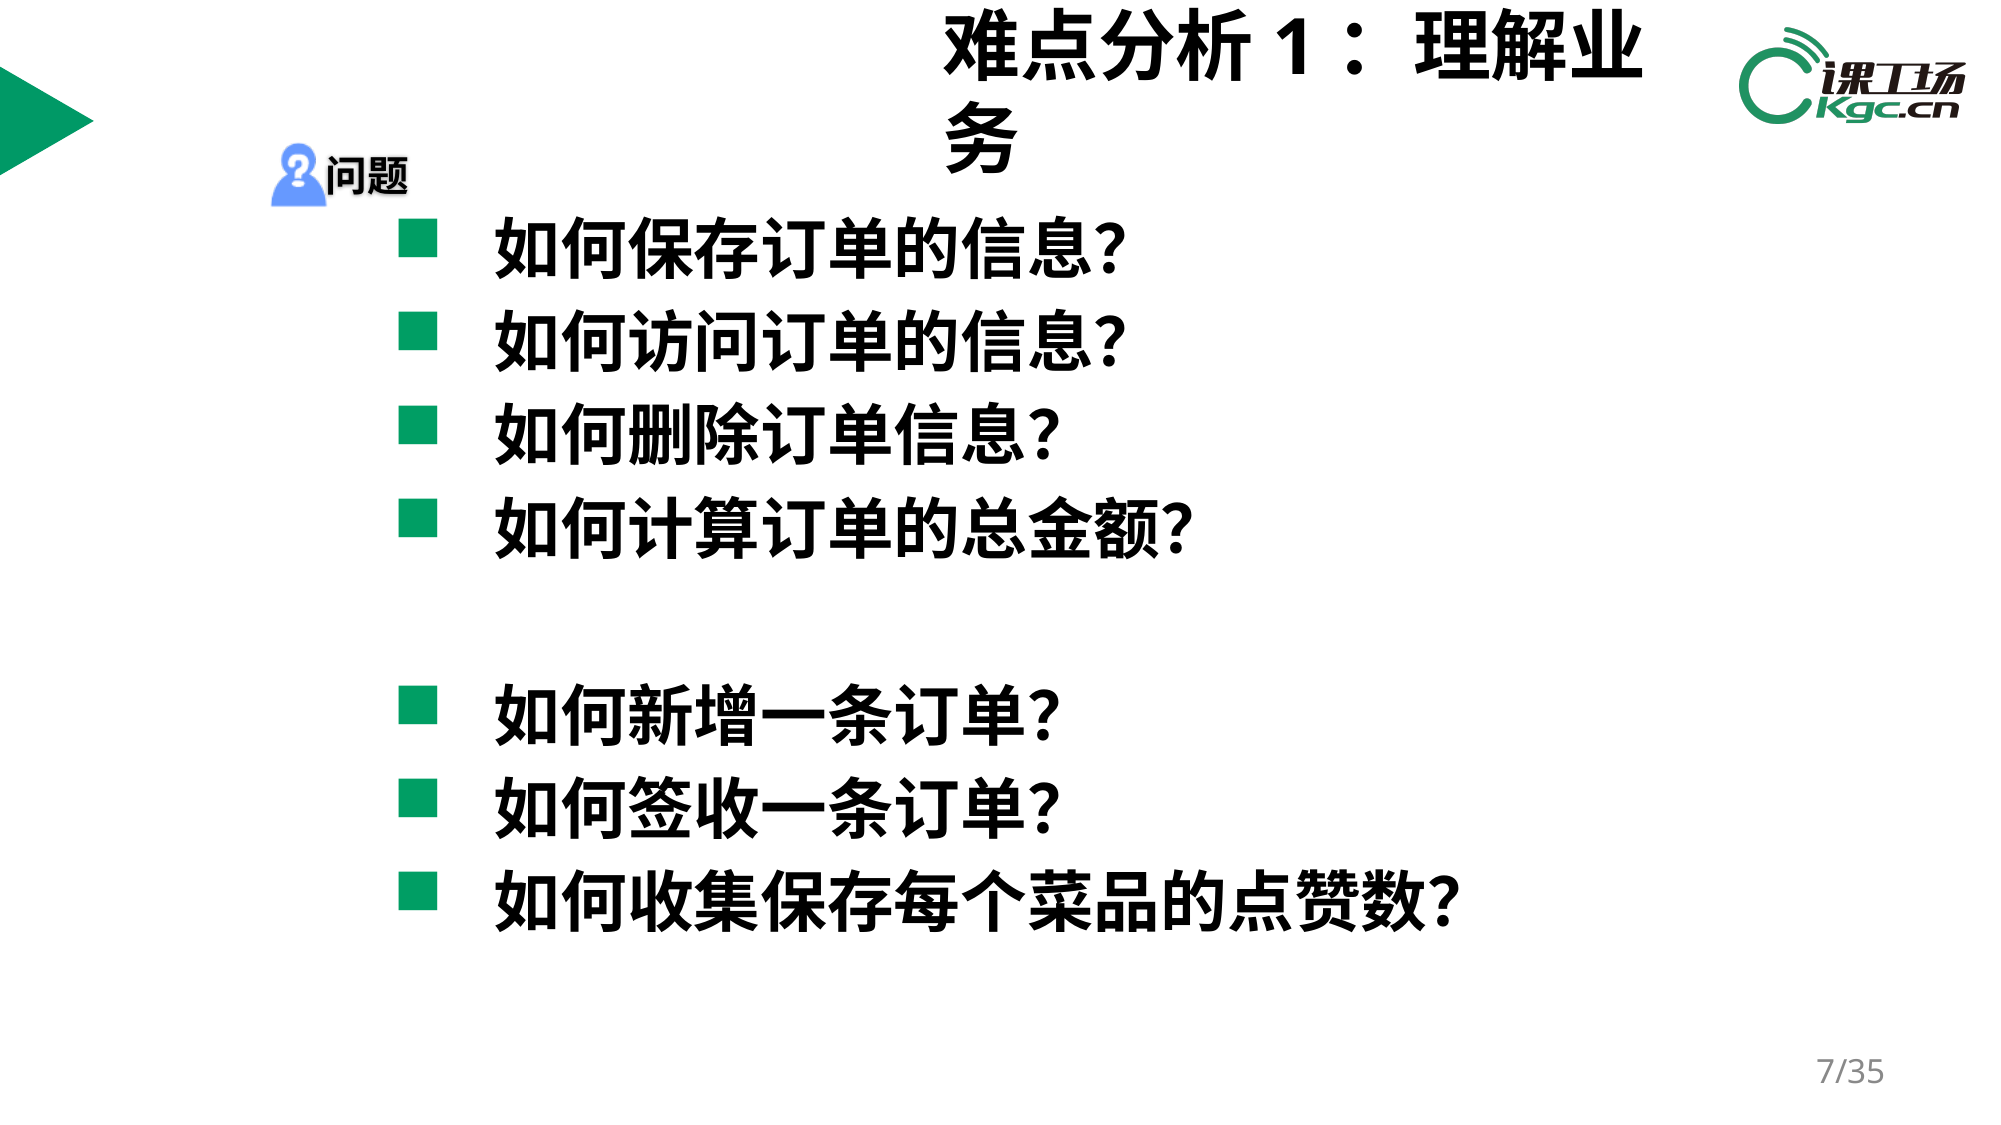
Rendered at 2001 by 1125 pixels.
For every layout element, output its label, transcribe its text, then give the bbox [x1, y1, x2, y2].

list 如何保存订单的信息？ 如何访问订单的信息？ 如何删除订单信息？ 如何计算订单的总金额？ 如何新增一条订单？ 如何签收一条订单？ 如何收集保存每个菜品的点赞数？ [378, 199, 1633, 1043]
picture [1739, 27, 1966, 124]
title 难点分析1：理解业务 [927, 46, 1721, 133]
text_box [263, 140, 425, 211]
slide_number /35 [1433, 1042, 1901, 1104]
